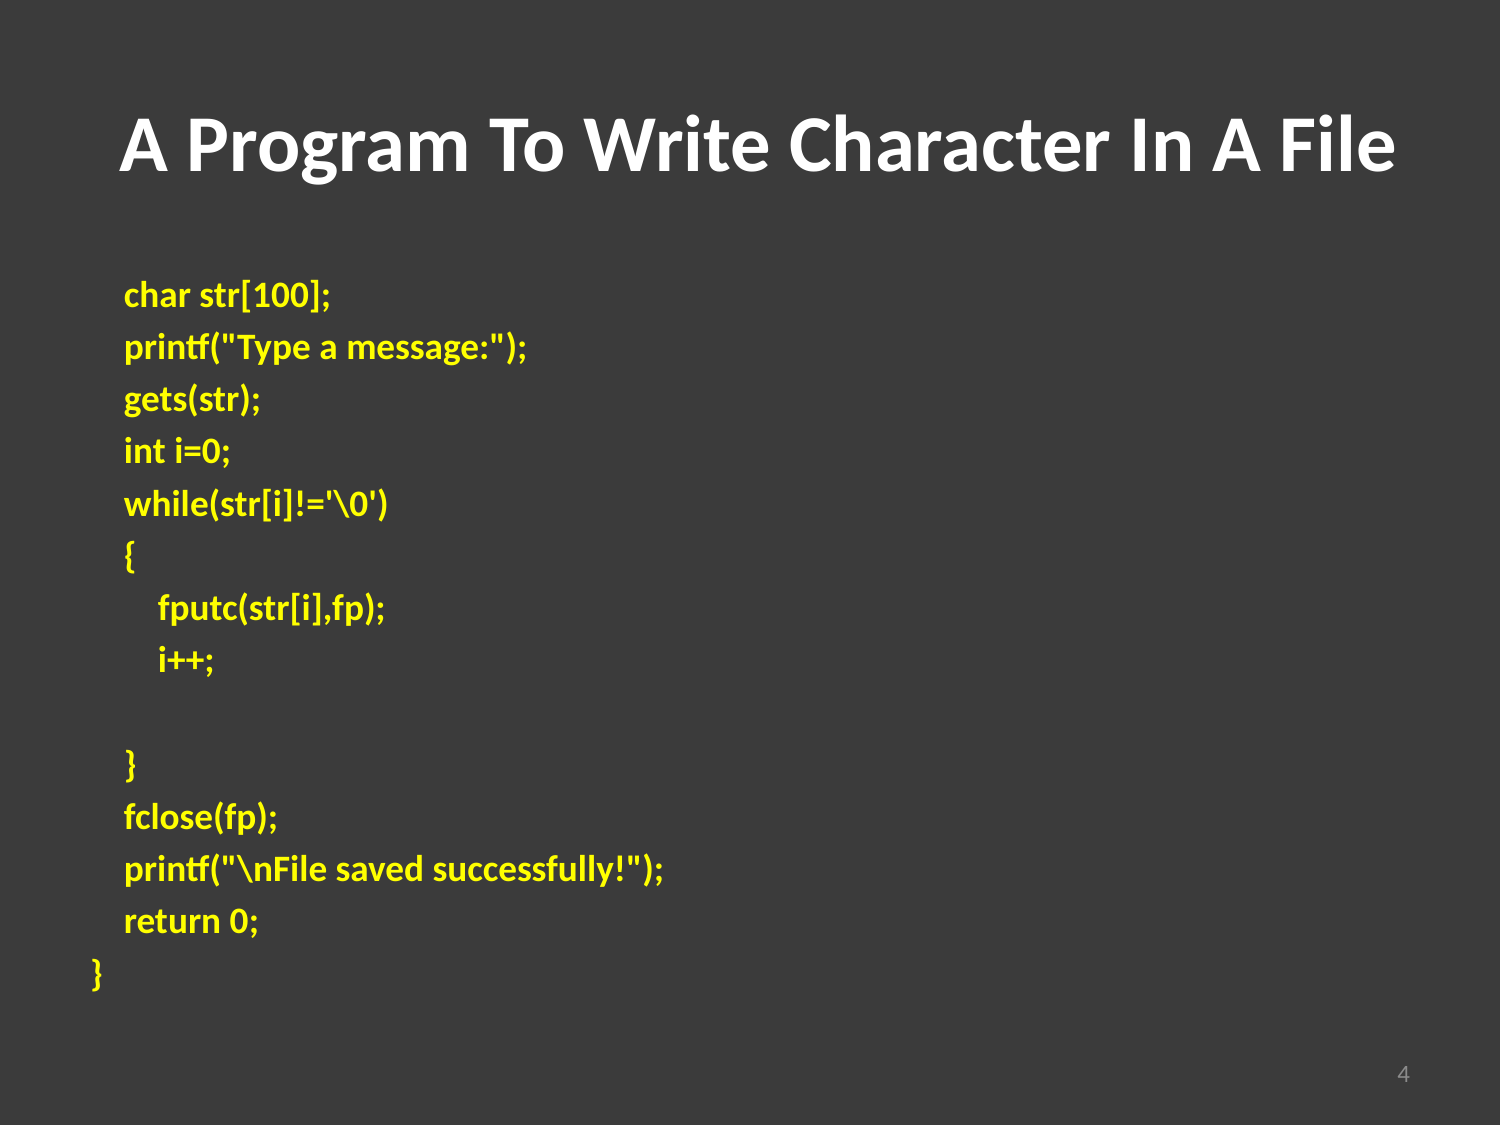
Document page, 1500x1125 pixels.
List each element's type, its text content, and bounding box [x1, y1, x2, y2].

title A Program To Write Character In A File [75, 45, 1425, 233]
list char str[100]; printf("Type a message:"); gets(str); int i=0; while(str[i]!='\0') { fputc(str[i],fp); i++; } fclose(fp); printf("\nFile saved successfully!"); return 0; } [75, 262, 1425, 1005]
slide_number 4 [1074, 1042, 1425, 1103]
